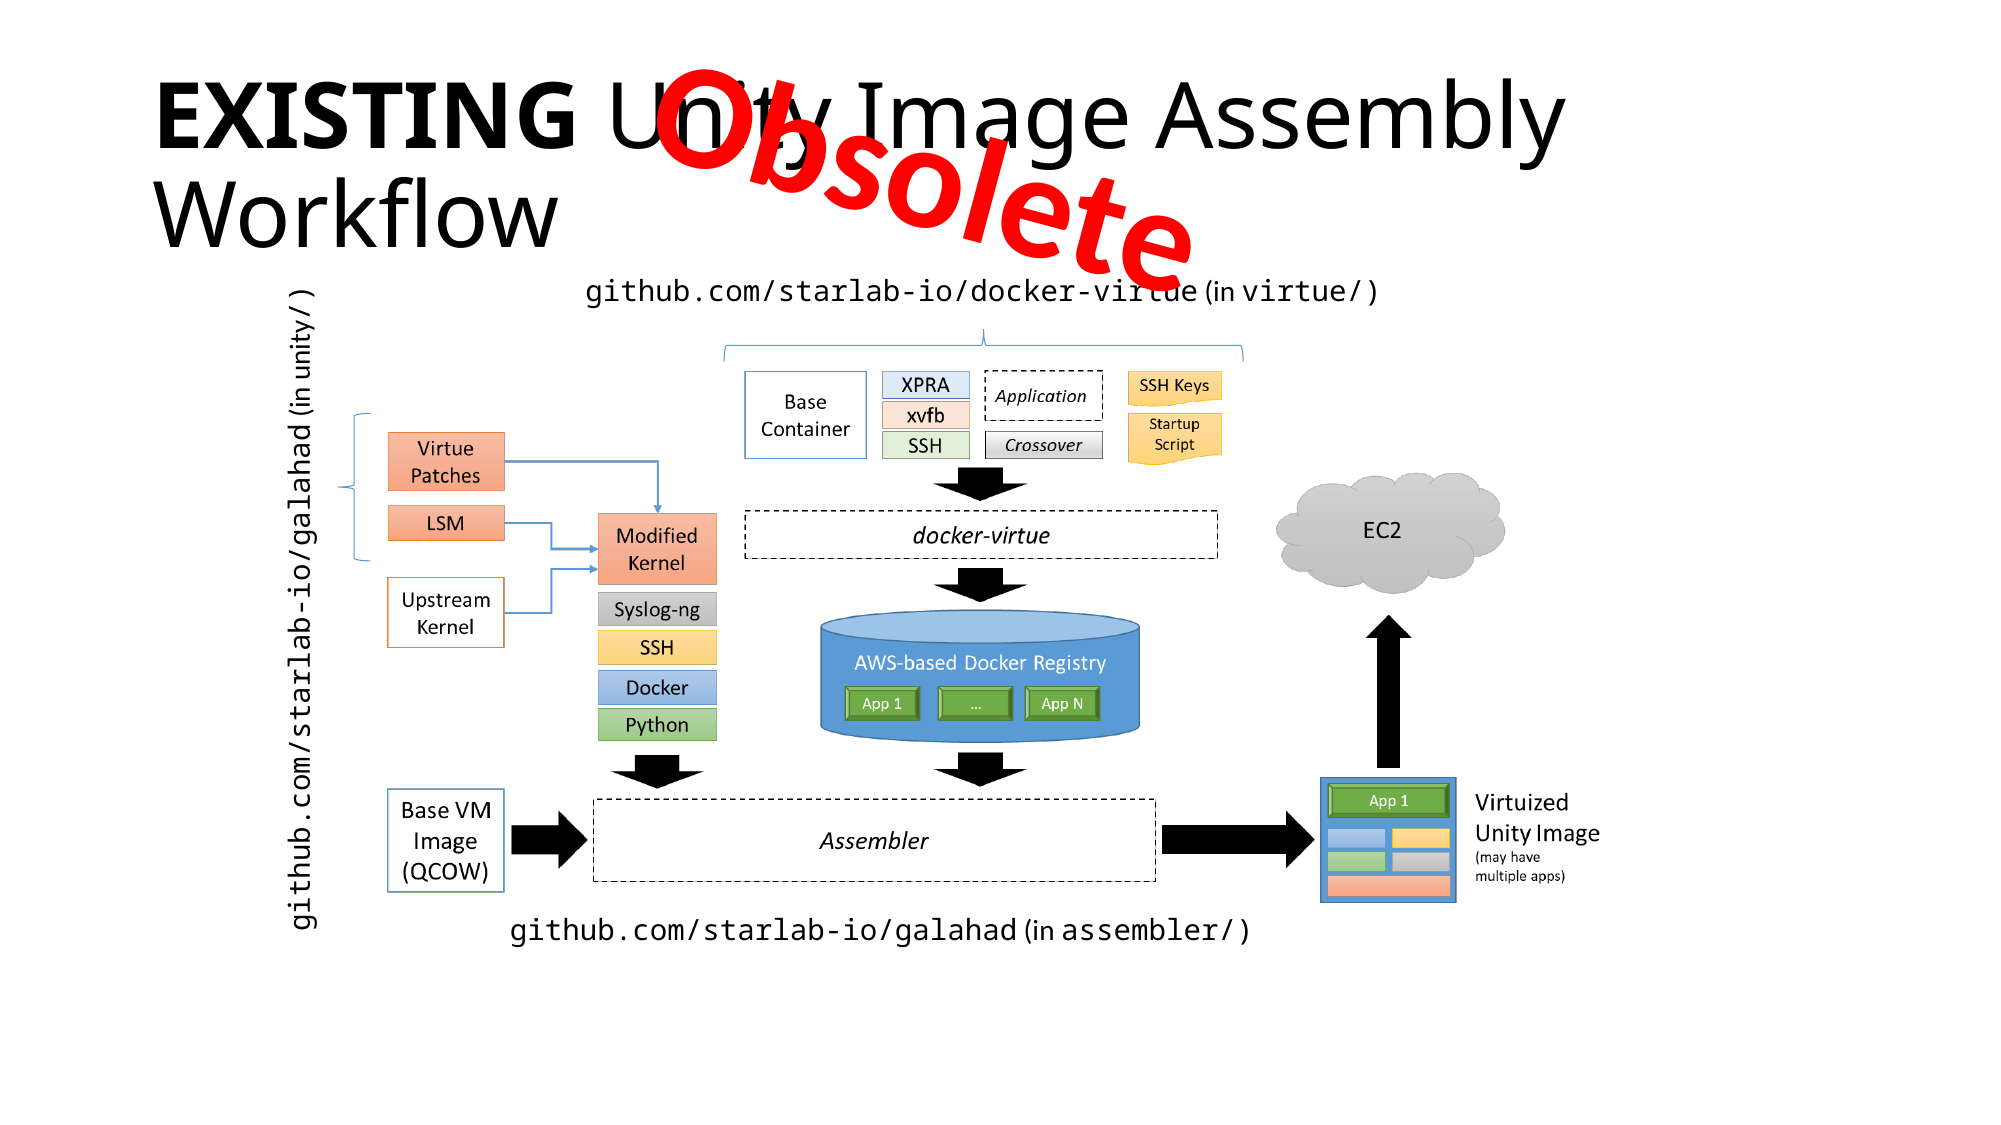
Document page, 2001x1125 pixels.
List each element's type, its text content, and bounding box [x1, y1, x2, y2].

text_box Obsolete [603, 0, 1255, 343]
text_box github.com/starlab-io/docker-virtue (in virtue/) [1212, 264, 1397, 315]
title EXISTING Unity Image Assembly Workflow [137, 59, 909, 278]
text_box [337, 412, 371, 562]
title EXISTING Unity Image Assembly Workflow [905, 59, 1863, 278]
text_box github.com/starlab-io/galahad (in unity/) [273, 270, 323, 947]
text_box github.com/starlab-io/galahad (in assembler/) [494, 903, 1269, 954]
text_box [723, 329, 1244, 362]
picture [384, 363, 1616, 903]
text_box github.com/starlab-io/docker-virtue (in virtue/) [570, 264, 1099, 315]
